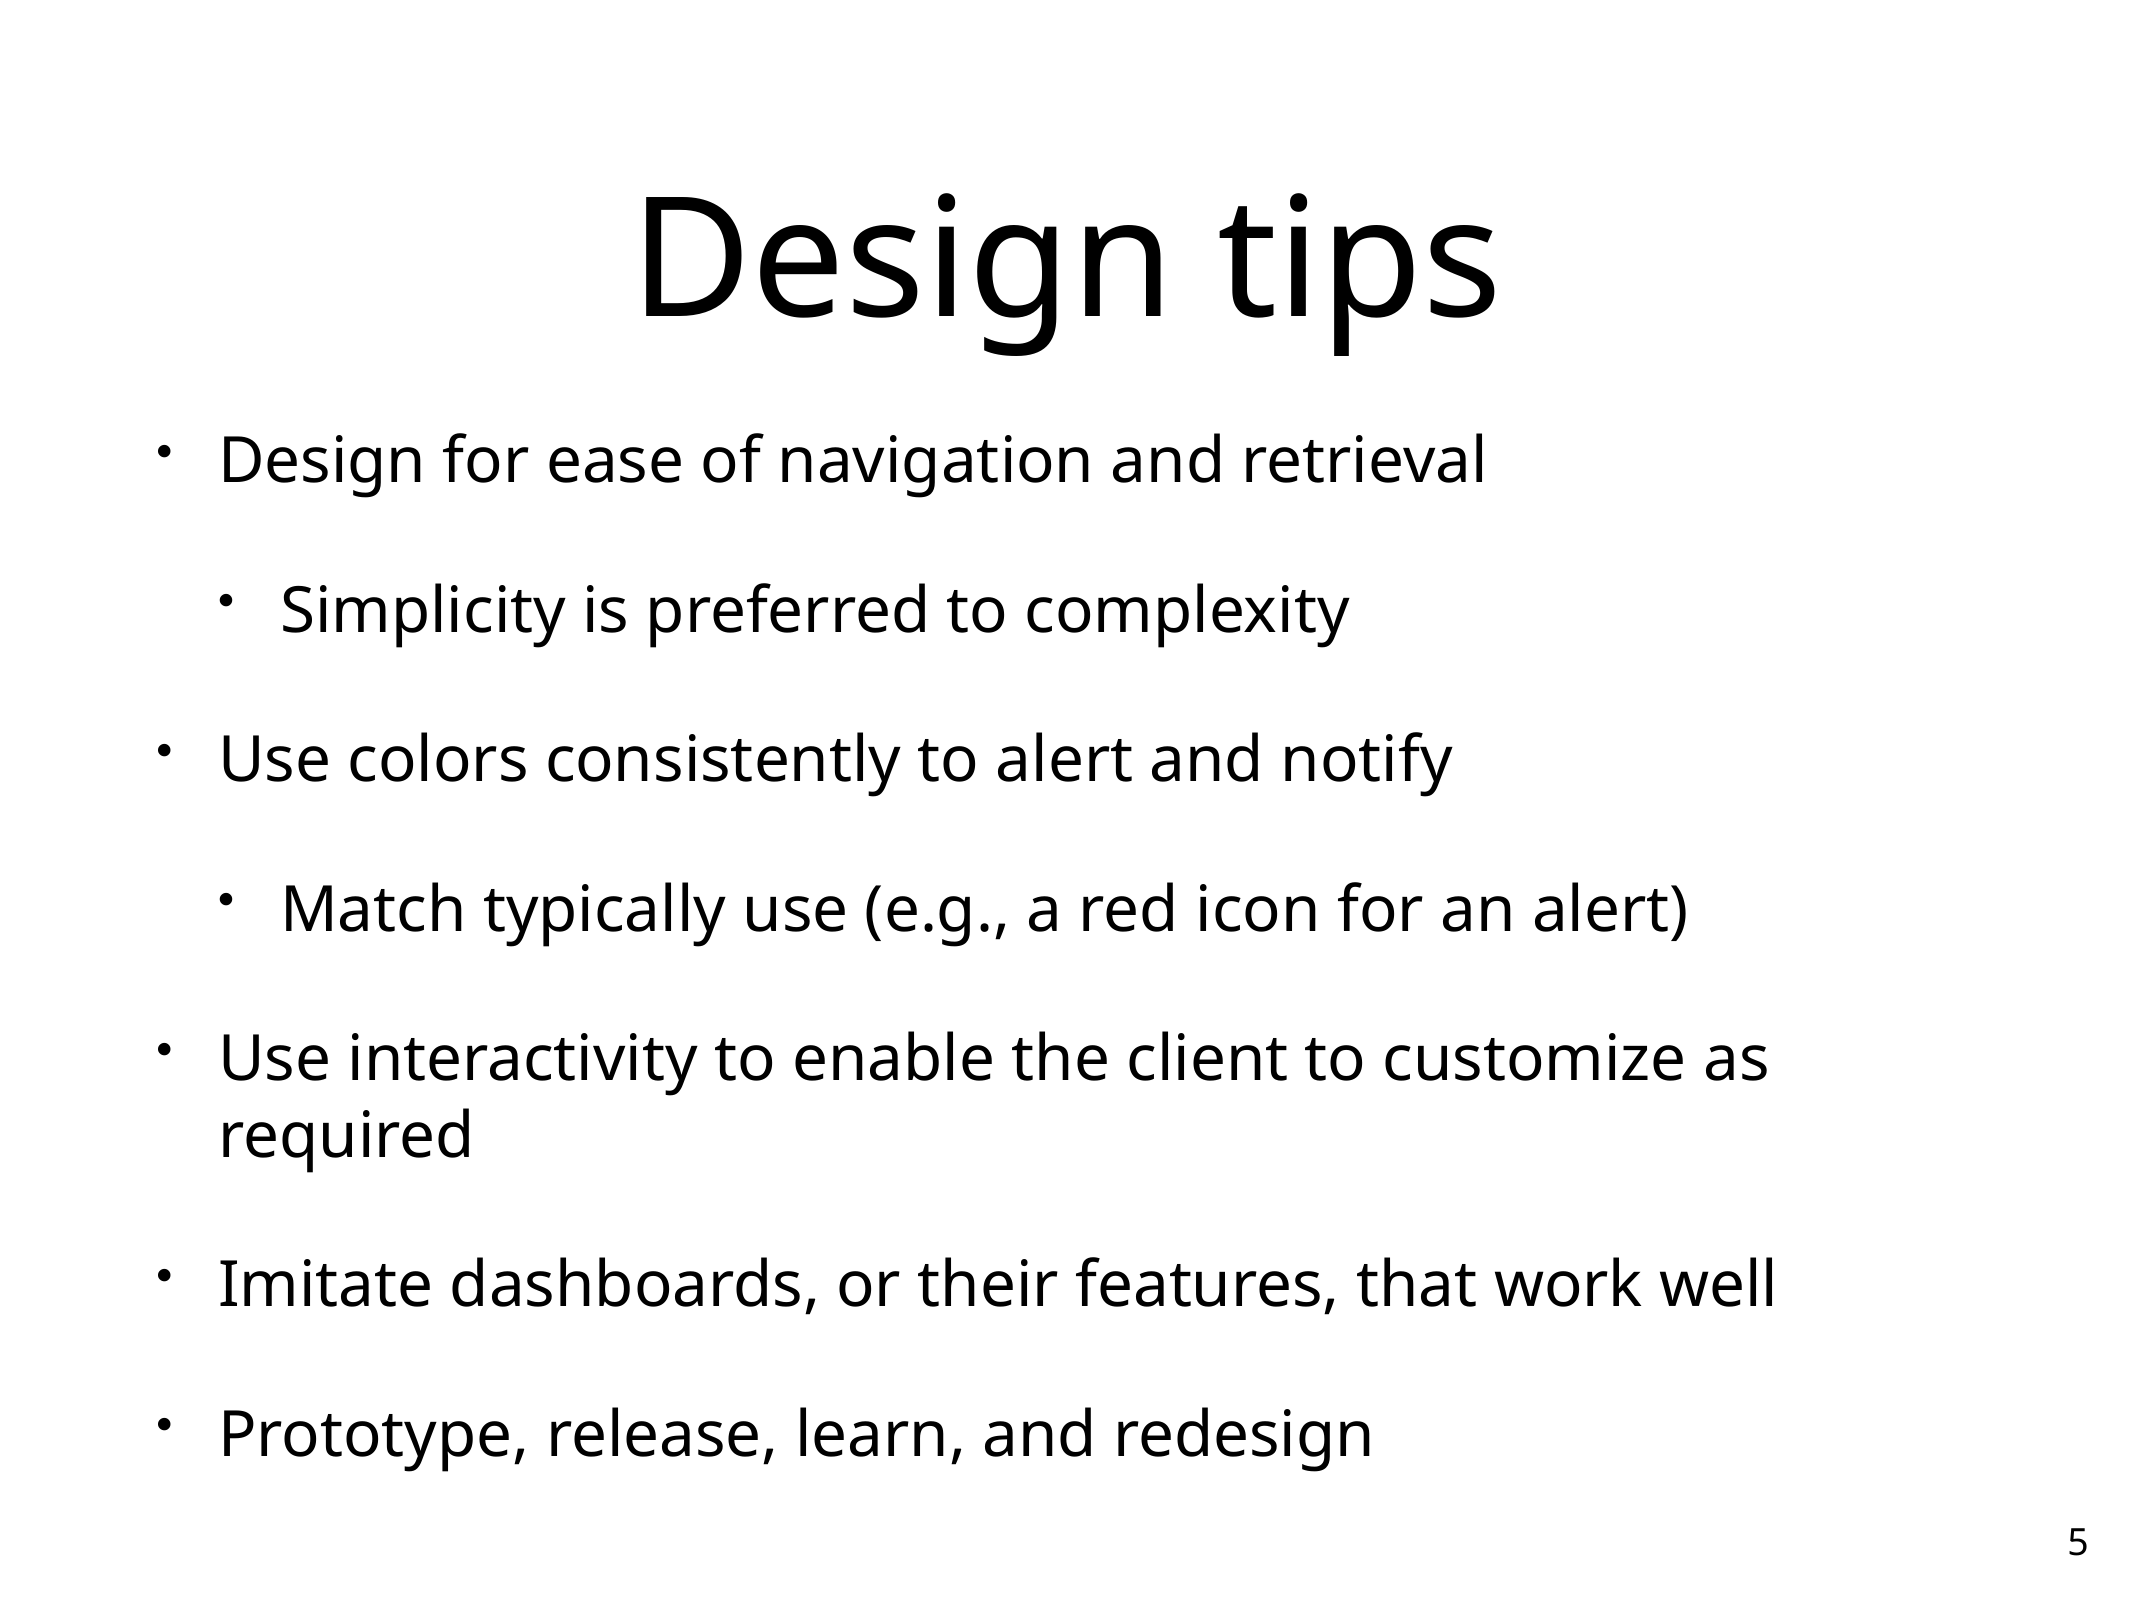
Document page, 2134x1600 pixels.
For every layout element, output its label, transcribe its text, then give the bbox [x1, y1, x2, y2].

title Design tips [155, 72, 1978, 427]
list Design for ease of navigation and retrieval Simplicity is preferred to complexity Use colors consistently to alert and notify Match typically use (e.g., a red icon for an alert) Use interactivity to enable the client to customize as required Imitate dashboards, or their features, that work well Prototype, release, learn, and redesign [155, 427, 1978, 1460]
slide_number 5 [2057, 1517, 2099, 1581]
